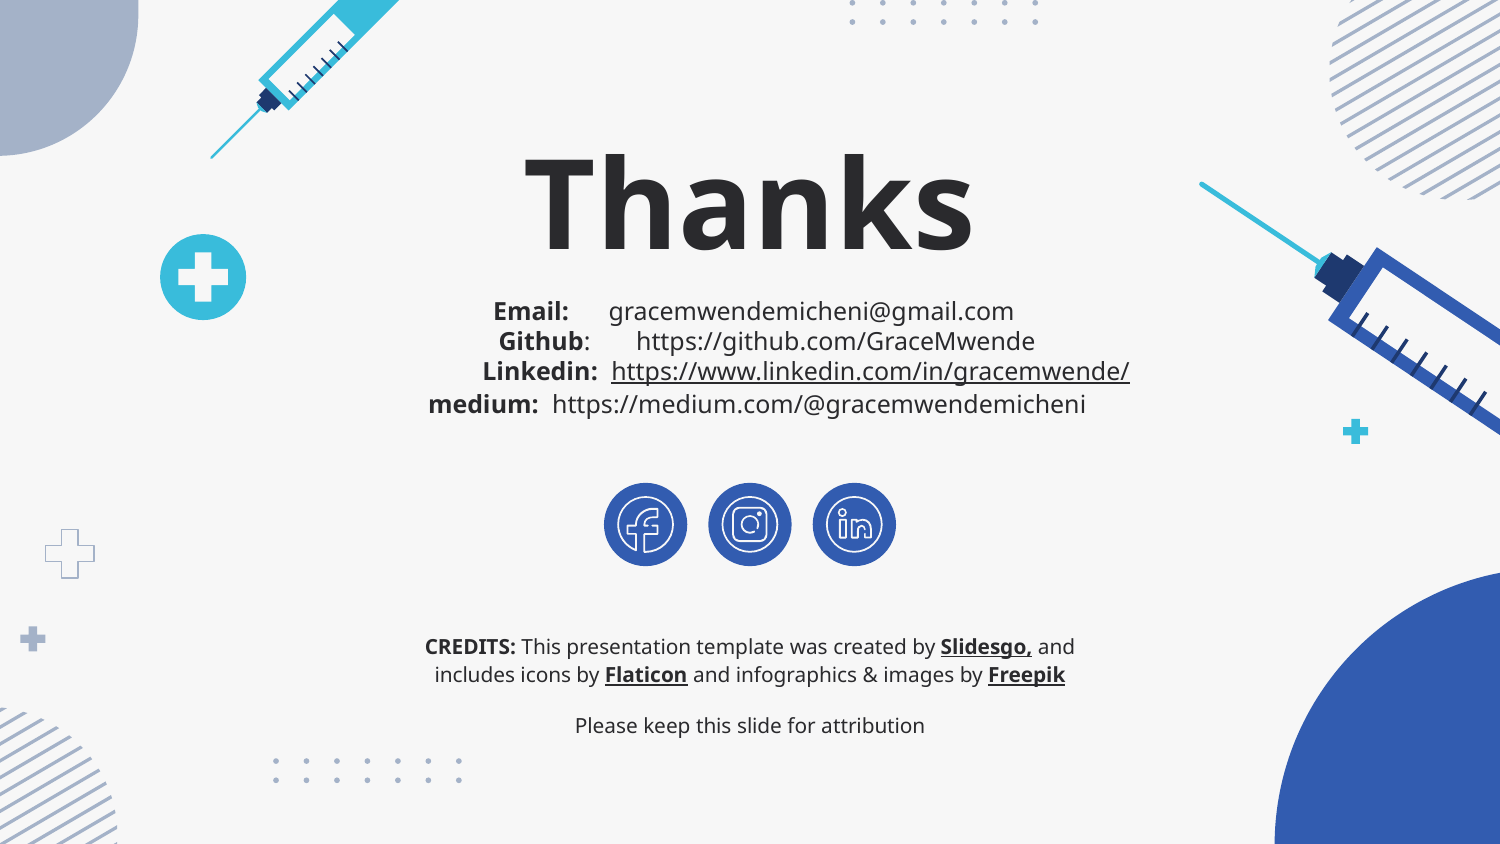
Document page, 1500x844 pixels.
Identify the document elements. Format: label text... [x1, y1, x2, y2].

text_box [603, 482, 688, 567]
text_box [1149, 286, 1500, 408]
text_box [717, 482, 792, 550]
text_box [617, 496, 674, 553]
text_box [834, 561, 875, 567]
text_box [824, 482, 897, 549]
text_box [825, 495, 883, 553]
text_box [812, 501, 820, 548]
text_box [721, 495, 779, 553]
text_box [159, 233, 247, 321]
text_box Please keep this slide for attribution [481, 697, 1019, 743]
text_box [708, 499, 717, 549]
title Thanks [461, 109, 1039, 274]
text_box [1343, 418, 1369, 444]
text_box [730, 561, 770, 567]
subtitle Email: gracemwendemicheni@gmail.com Github: https://github.com/GraceMwende Linkedin: https://www.linkedin.com/in/gracemwende/ medium: https://medium.com/@gracemwendemicheni [315, 280, 1200, 444]
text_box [167, 26, 458, 86]
